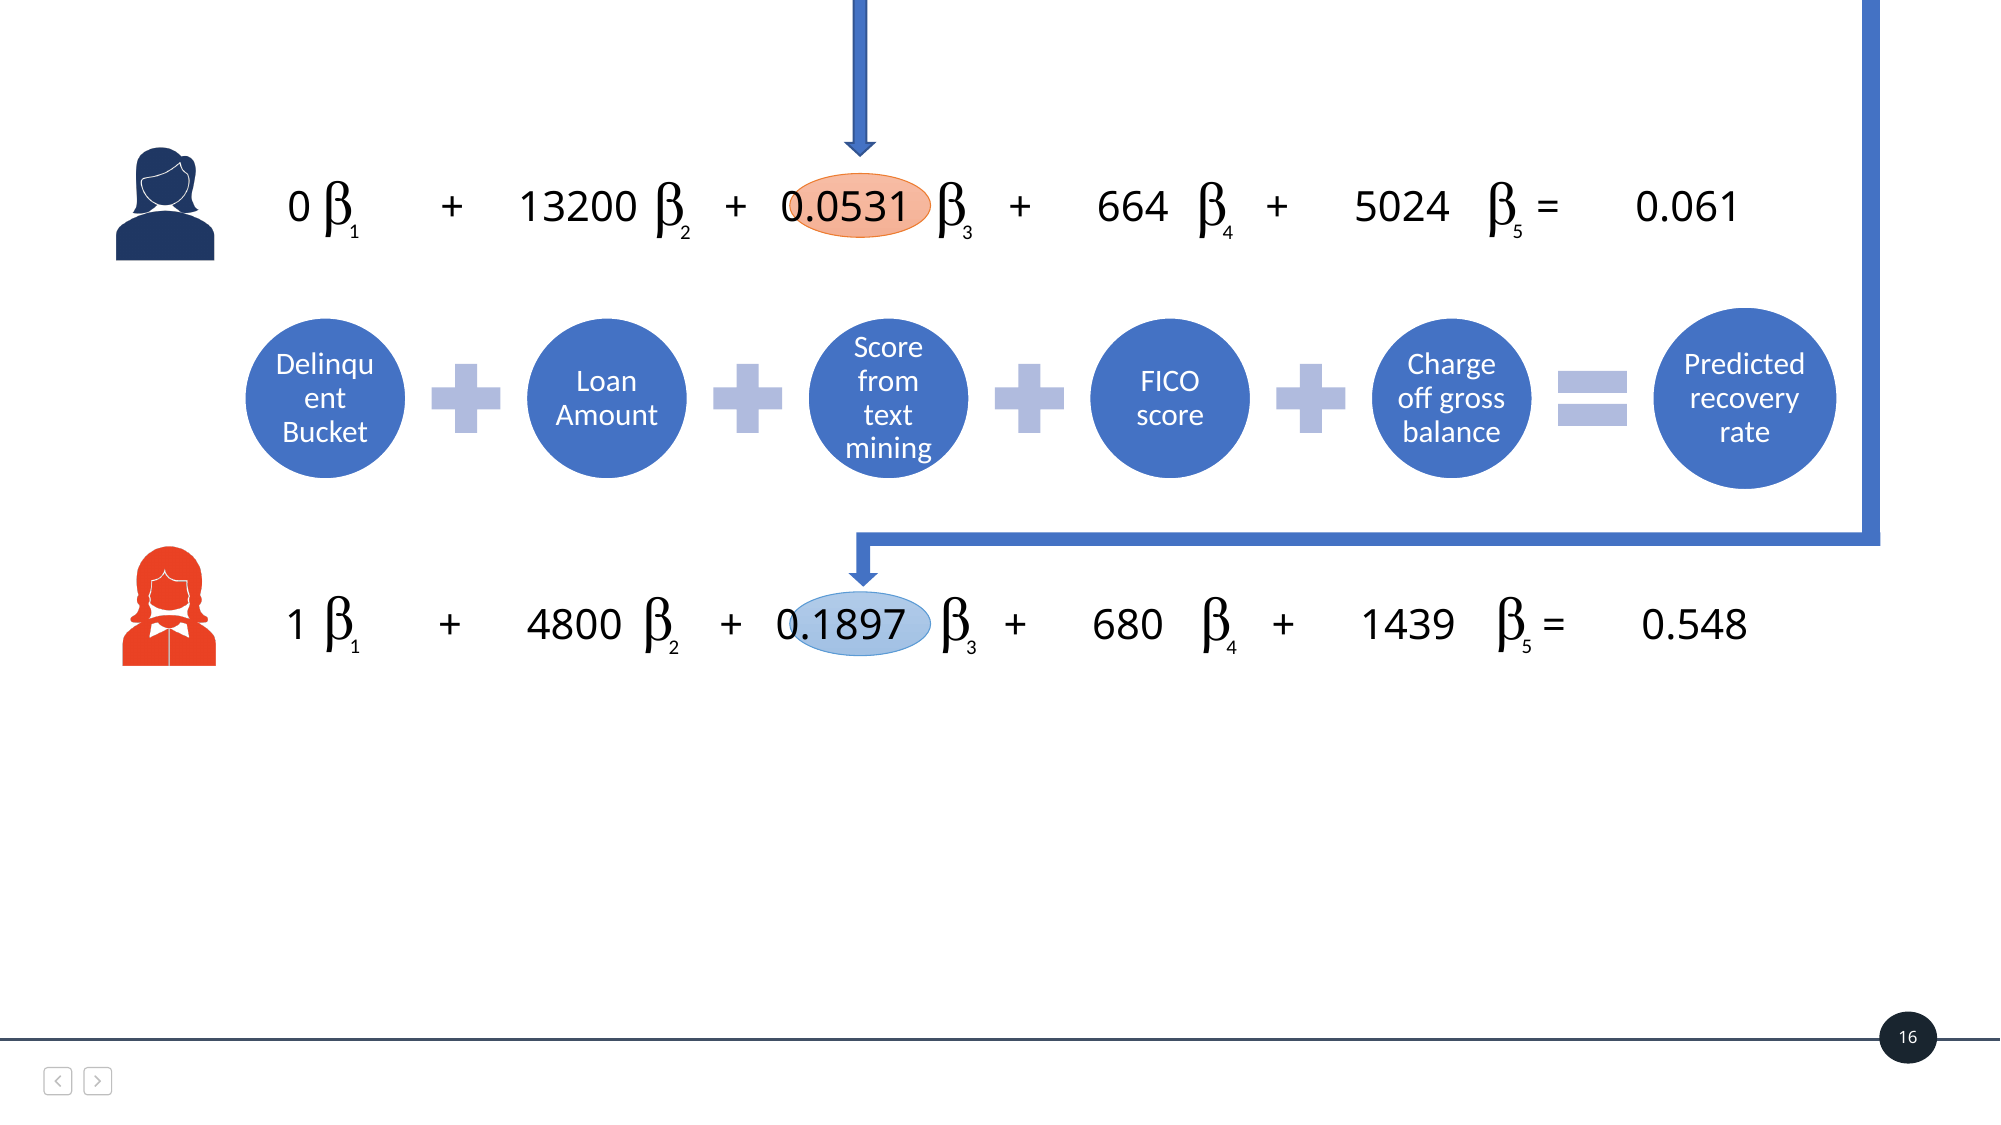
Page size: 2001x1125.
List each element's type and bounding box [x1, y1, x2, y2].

text_box [85, 0, 1883, 689]
